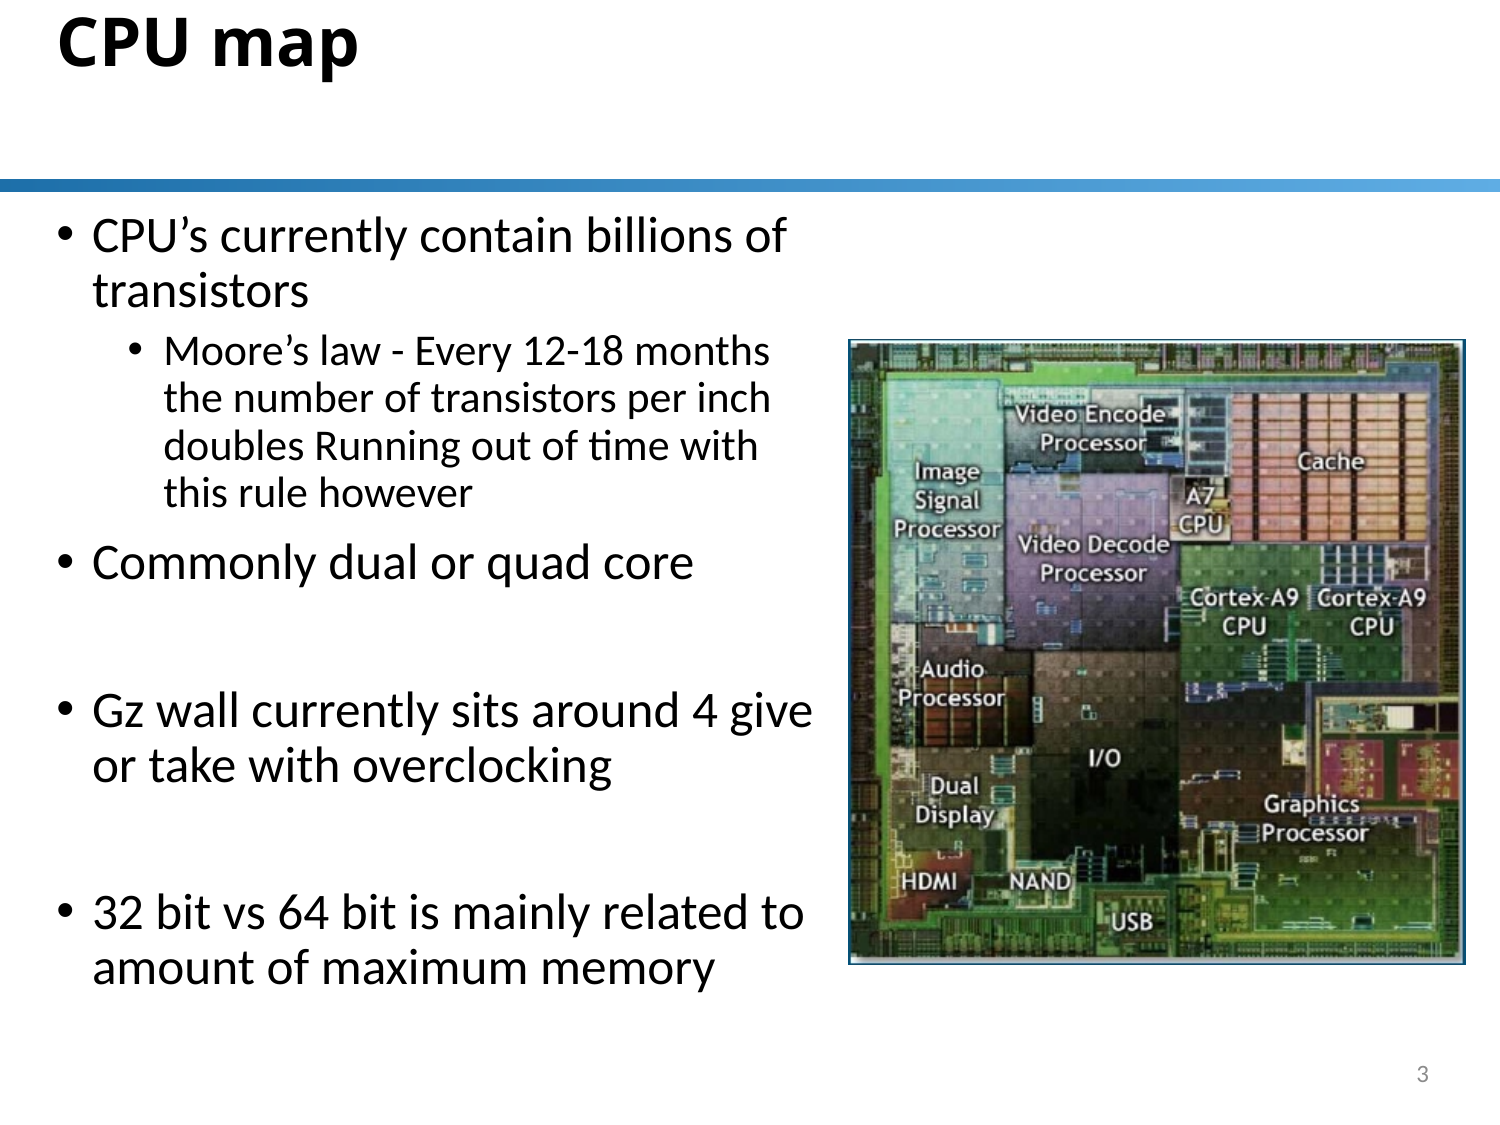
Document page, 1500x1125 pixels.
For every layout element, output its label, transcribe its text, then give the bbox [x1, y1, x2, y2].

title CPU map [41, 0, 1445, 171]
list CPU’s currently contain billions of transistors Moore’s law - Every 12-18 months the number of transistors per inch doubles Running out of time with this rule however Commonly dual or quad core Gz wall currently sits around 4 give or take with overclocking 32 bit vs 64 bit is mainly related to amount of maximum memory [41, 200, 849, 1014]
slide_number 3 [1106, 1042, 1445, 1103]
picture [848, 339, 1466, 965]
